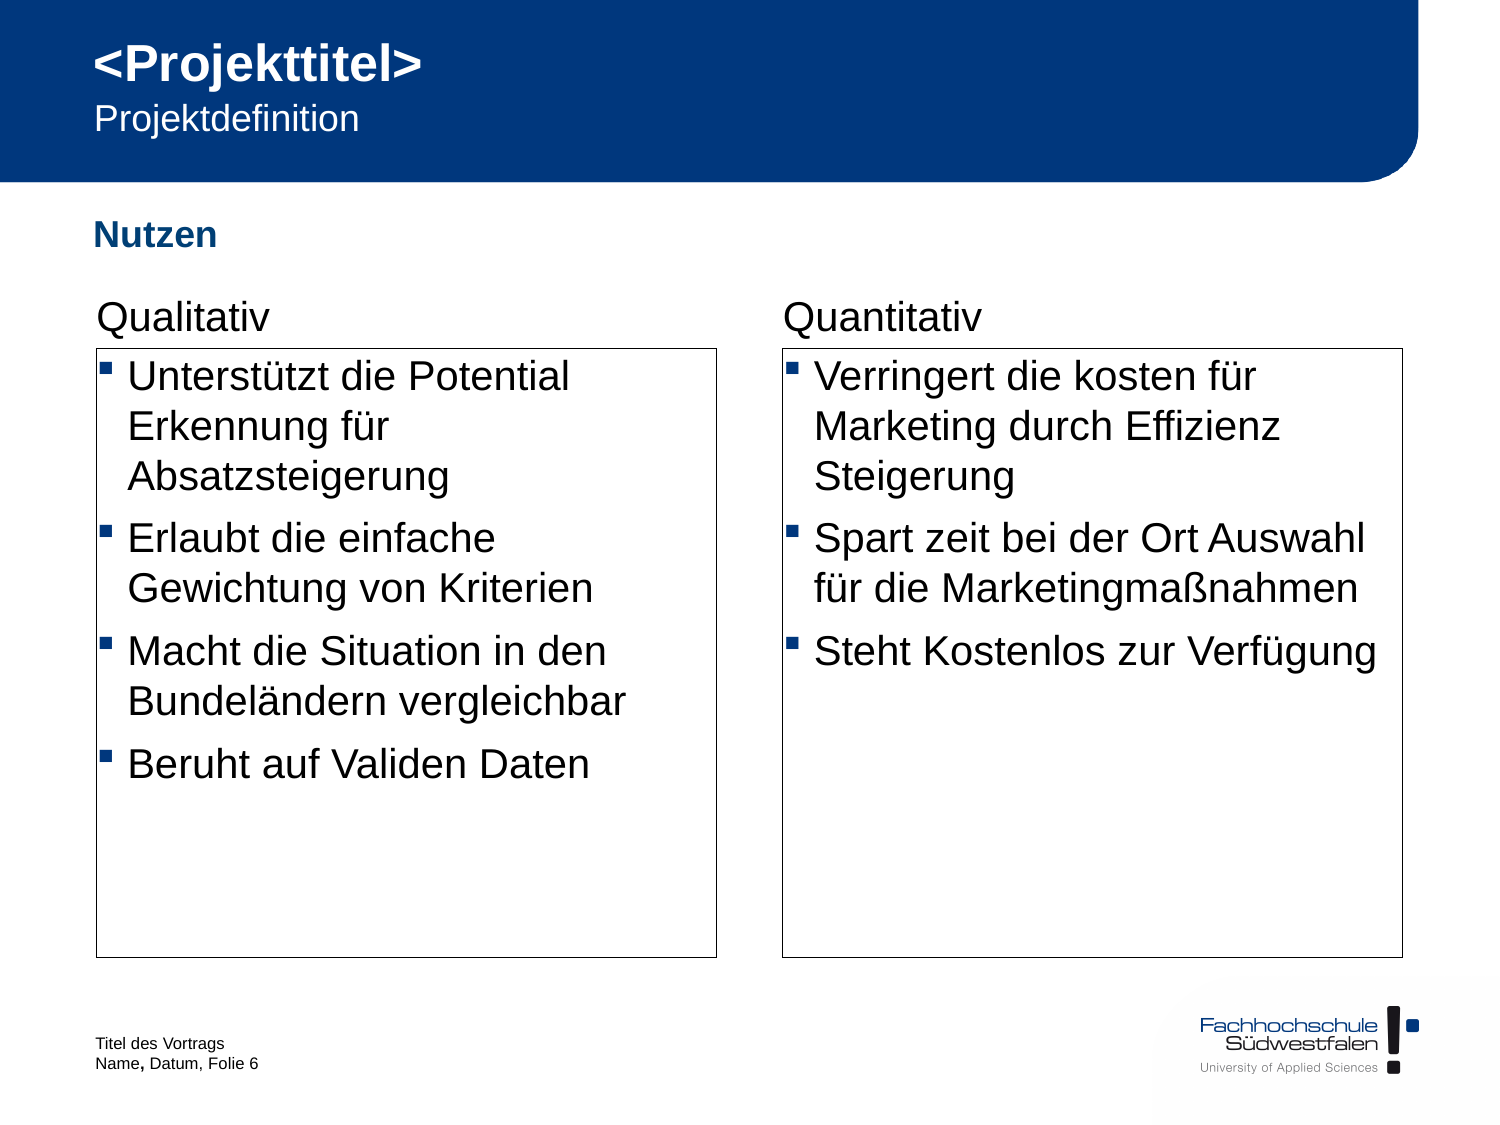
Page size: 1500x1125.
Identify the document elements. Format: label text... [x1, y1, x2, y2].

list Quantitativ [782, 285, 1403, 340]
text_box Projektdefinition [93, 93, 1419, 140]
picture [1152, 976, 1500, 1125]
list Qualitativ [96, 285, 704, 340]
text_box Nutzen [78, 180, 1403, 285]
title <Projekttitel> [94, 29, 1419, 93]
picture [0, 0, 1419, 183]
list Verringert die kosten für Marketing durch Effizienz Steigerung Spart zeit bei der Ort Auswahl für die Marketingmaßnahmen Steht Kostenlos zur Verfügung [782, 348, 1403, 958]
list Unterstützt die Potential Erkennung für Absatzsteigerung Erlaubt die einfache Gewichtung von Kriterien Macht die Situation in den Bundeländern vergleichbar Beruht auf Validen Daten [96, 348, 717, 958]
